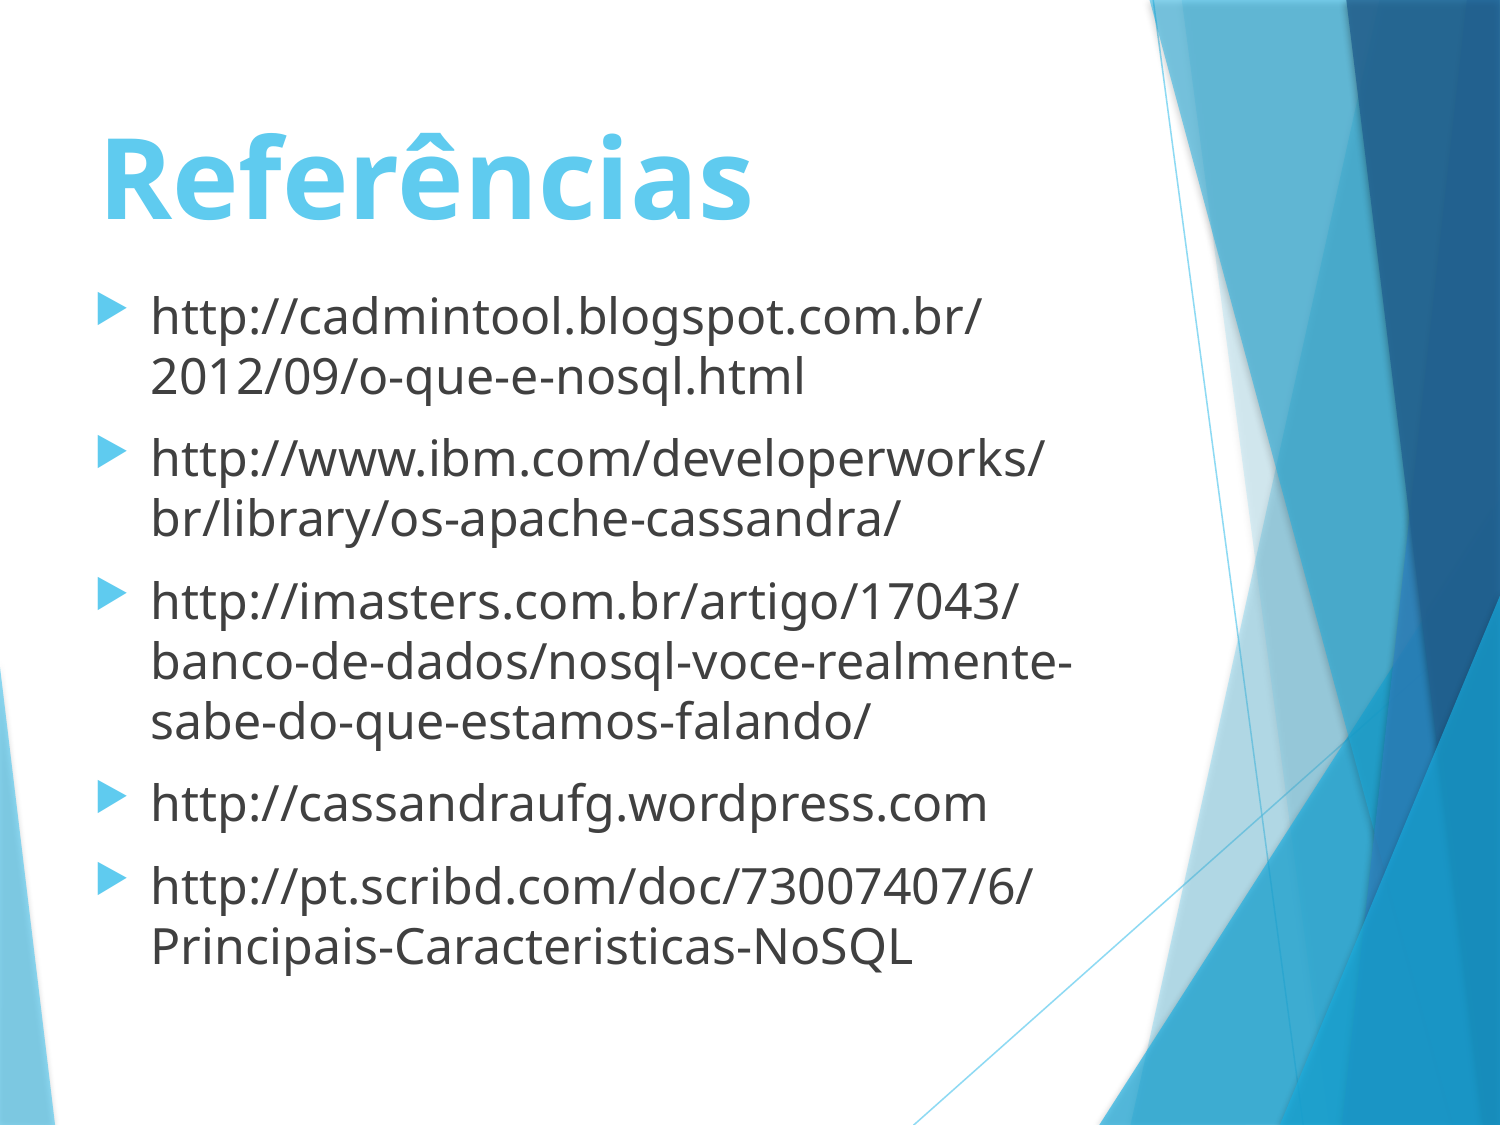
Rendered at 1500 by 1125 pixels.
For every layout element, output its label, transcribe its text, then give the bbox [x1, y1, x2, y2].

list http://cadmintool.blogspot.com.br/2012/09/o-que-e-nosql.html http://www.ibm.com/developerworks/br/library/os-apache-cassandra/ http://imasters.com.br/artigo/17043/banco-de-dados/nosql-voce-realmente-sabe-do-que-estamos-falando/ http://cassandraufg.wordpress.com http://pt.scribd.com/doc/73007407/6/Principais-Caracteristicas-NoSQL [79, 276, 1112, 1125]
title Referências [83, 99, 1142, 317]
